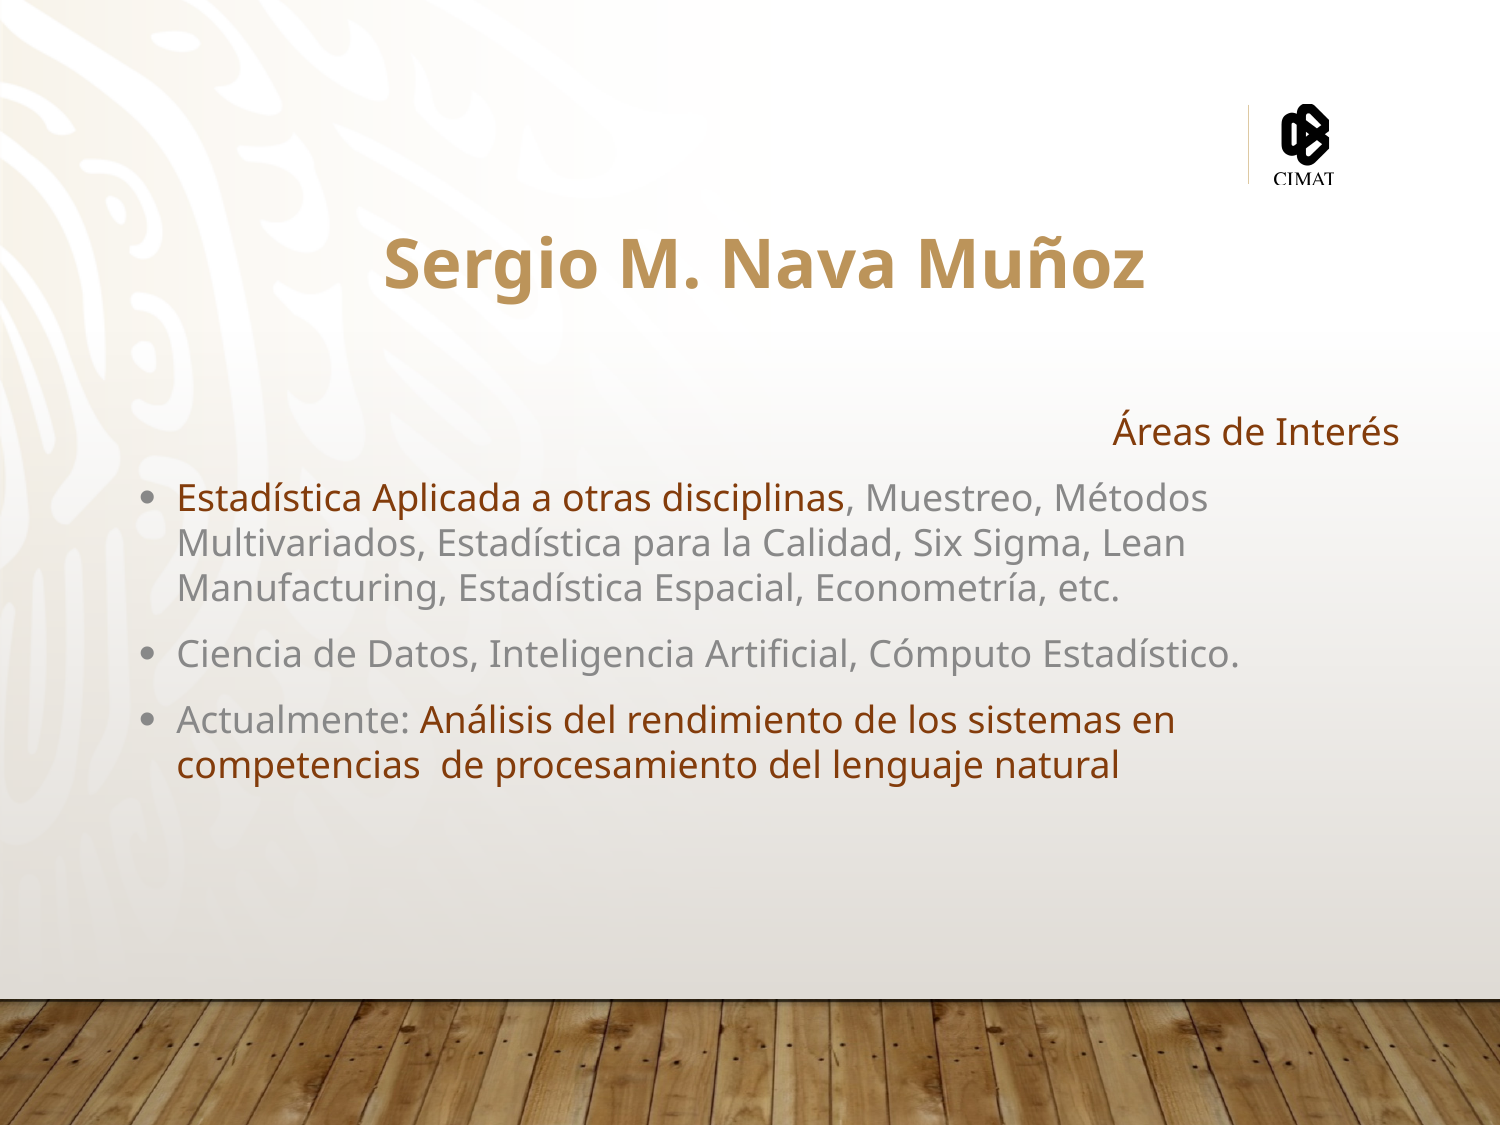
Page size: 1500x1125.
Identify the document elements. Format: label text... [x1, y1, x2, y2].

picture [0, 999, 1500, 1125]
picture [0, 0, 1500, 395]
text_box Áreas de Interés Estadística Aplicada a otras disciplinas, Muestreo, Métodos Multivariados, Estadística para la Calidad, Six Sigma, Lean Manufacturing, Estadística Espacial, Econometría, etc. Ciencia de Datos, Inteligencia Artificial, Cómputo Estadístico. Actualmente: Análisis del rendimiento de los sistemas en competencias de procesamiento del lenguaje natural [90, 402, 1412, 891]
text_box Sergio M. Nava Muñoz [81, 213, 1449, 308]
